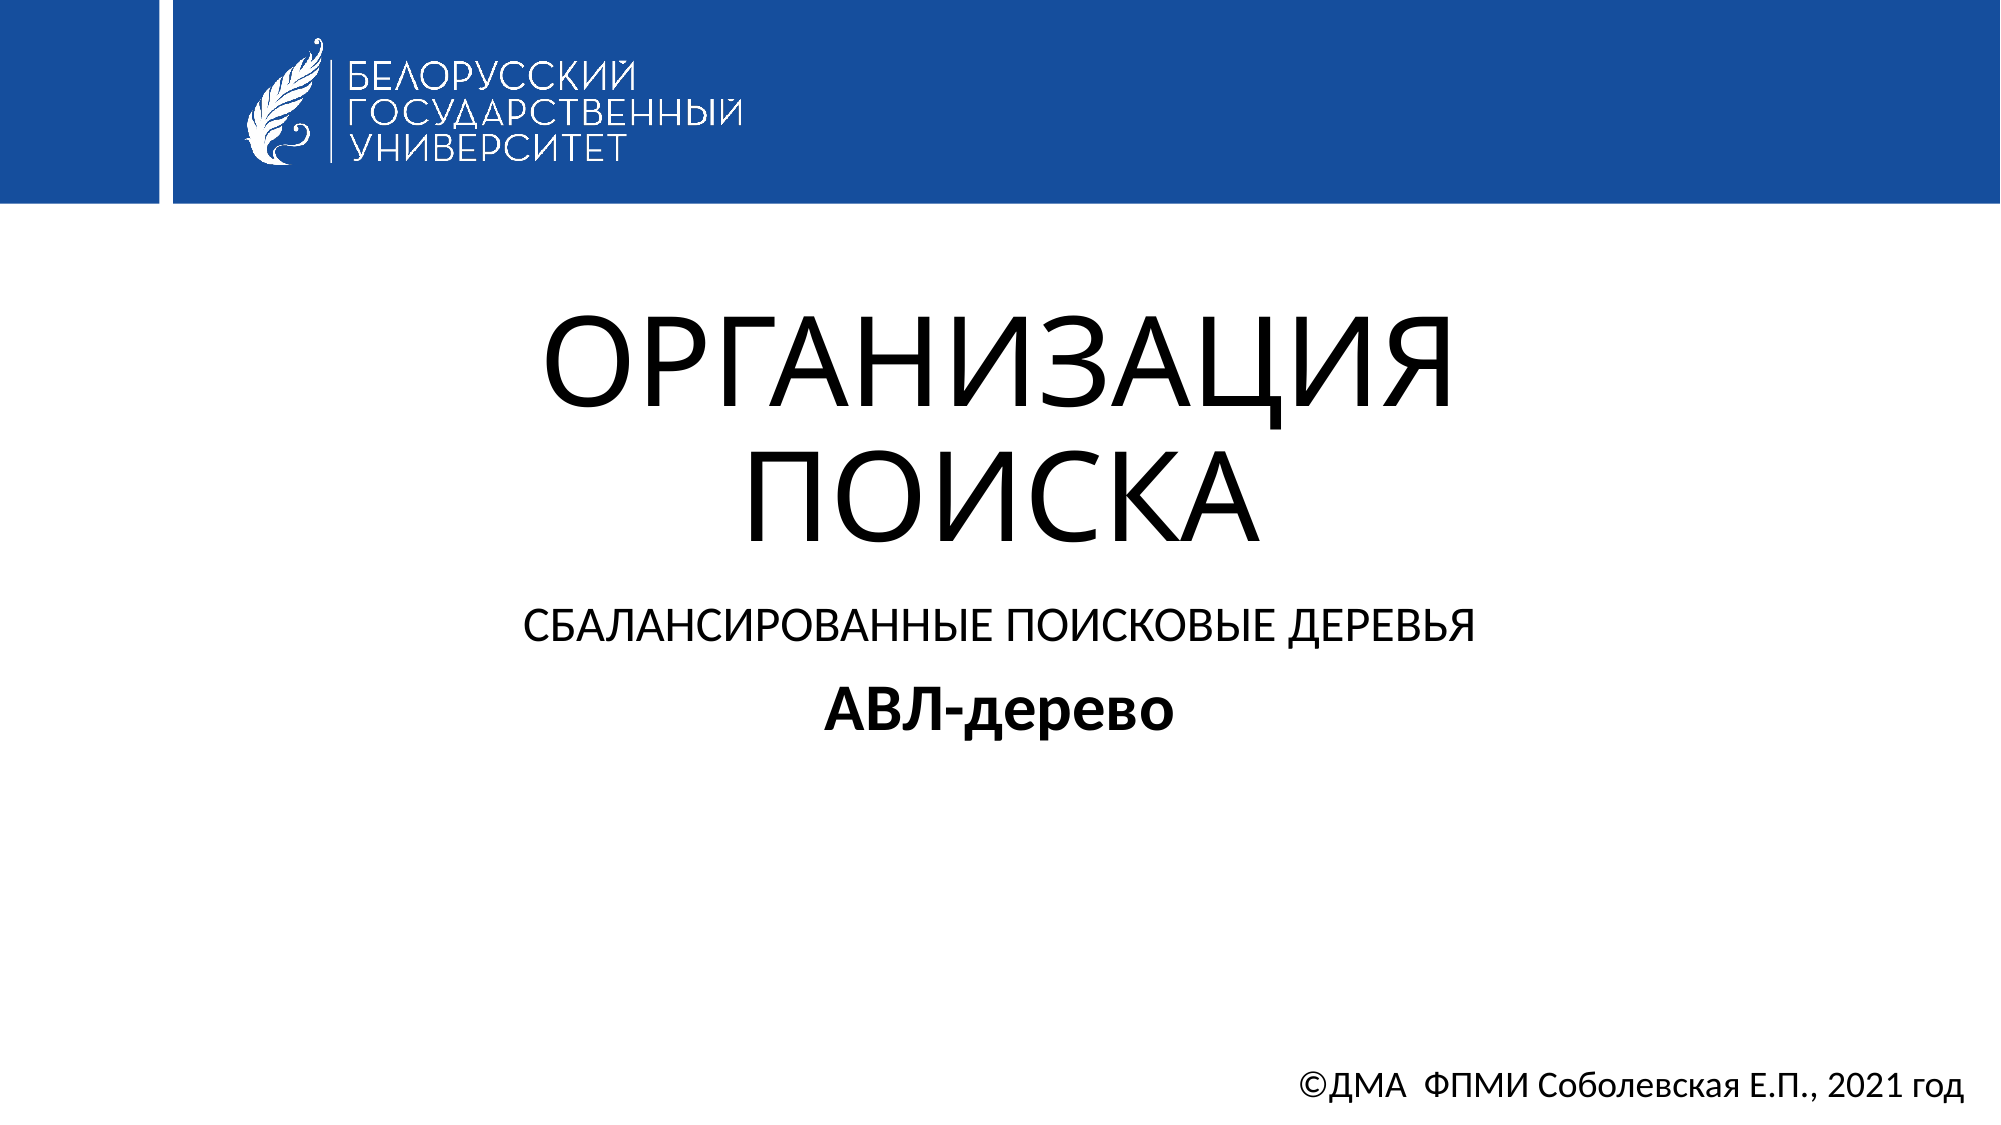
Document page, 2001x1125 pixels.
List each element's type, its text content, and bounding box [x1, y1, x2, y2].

picture [243, 38, 741, 165]
subtitle СБАЛАНСИРОВАННЫЕ ПОИСКОВЫЕ ДЕРЕВЬЯ АВЛ-дерево [249, 590, 1750, 863]
text_box ©ДМА ФПМИ Соболевская Е.П., 2021 год [1282, 1052, 1980, 1112]
text_box [0, 0, 160, 205]
title ОРГАНИЗАЦИЯ ПОИСКА [249, 205, 1750, 576]
text_box [172, 0, 2000, 205]
